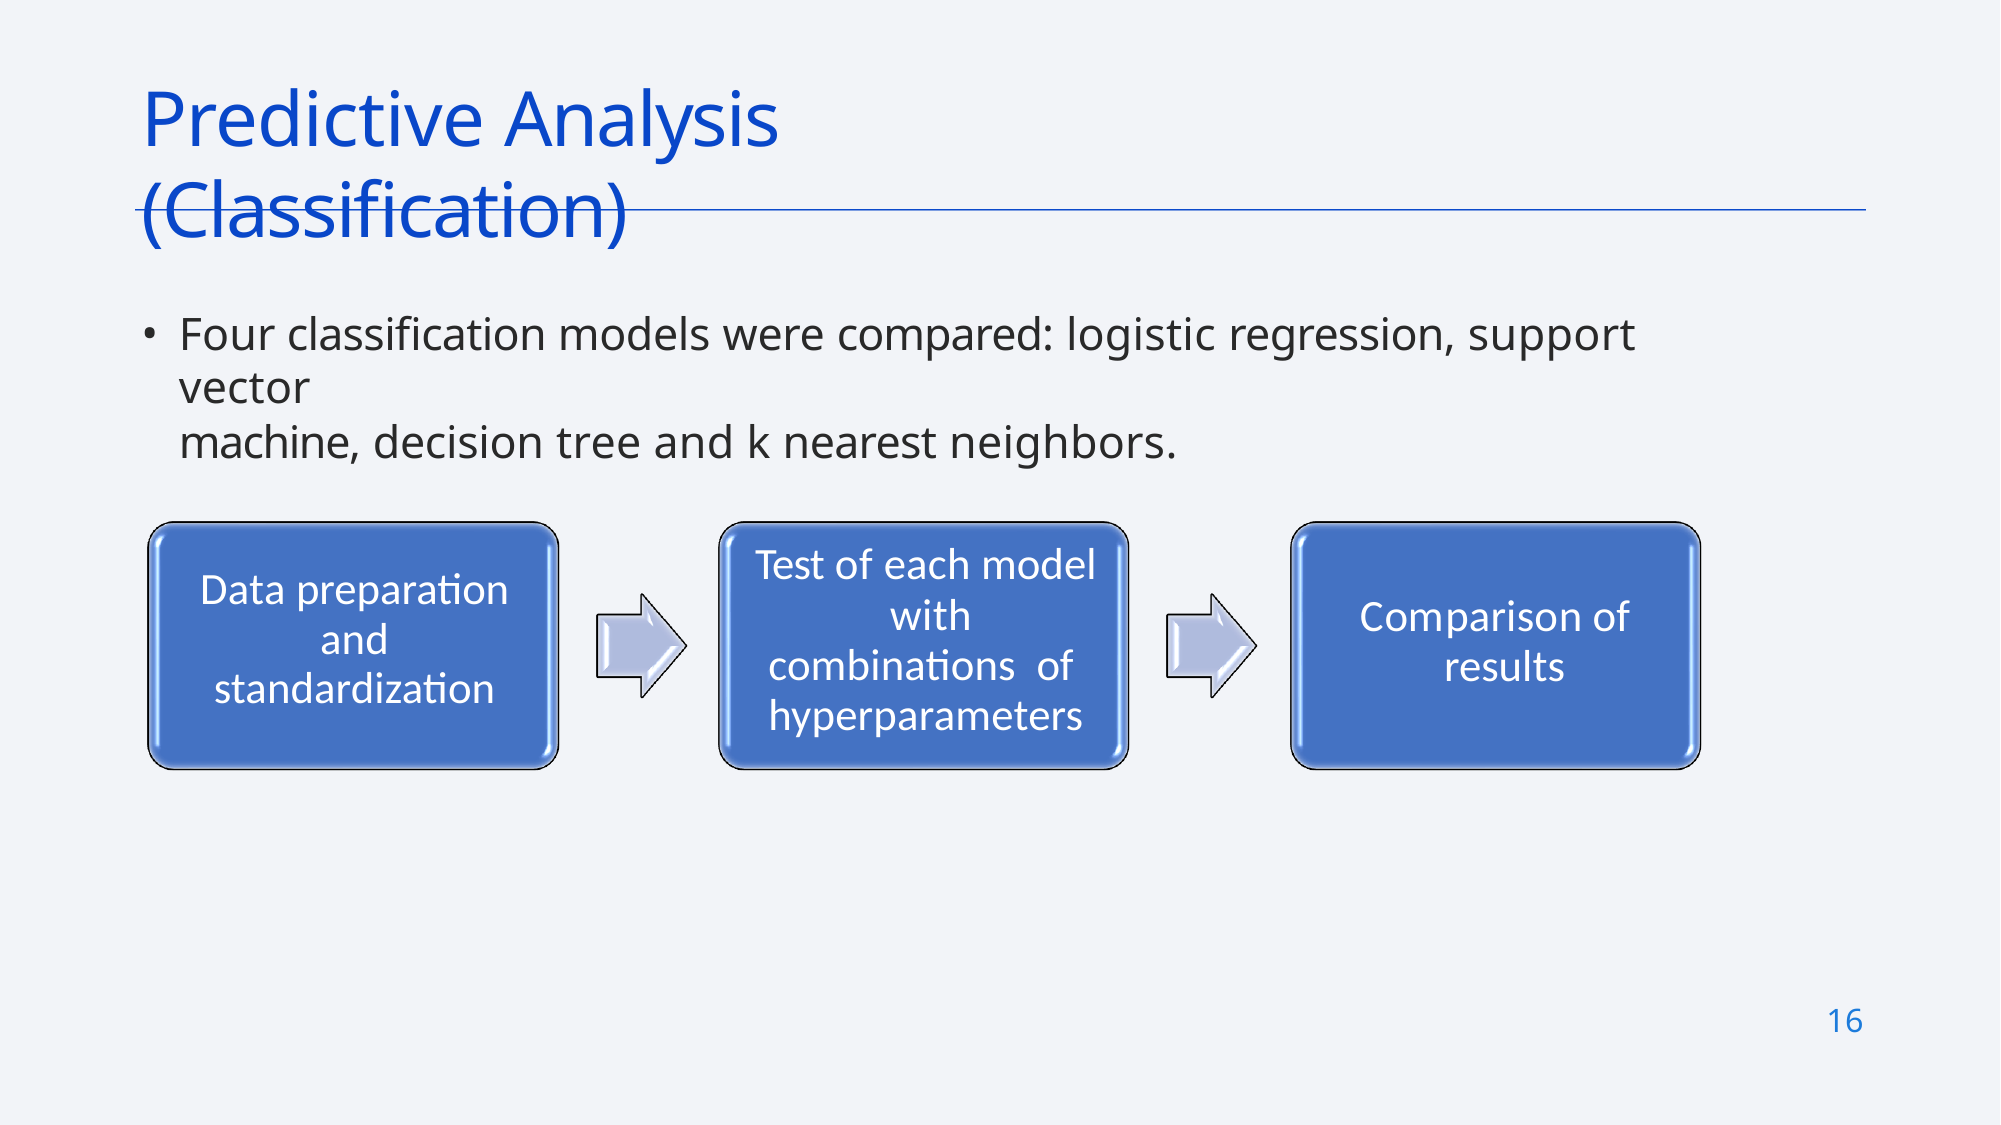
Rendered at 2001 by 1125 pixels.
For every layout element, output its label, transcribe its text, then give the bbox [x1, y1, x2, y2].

picture [0, 0, 2000, 1125]
title Predictive Analysis (Classification) [139, 67, 1250, 258]
slide_number 16 [1820, 1000, 1874, 1125]
text_box Four classification models were compared: logistic regression, support vector machine, decision tree and k nearest neighbors. [139, 302, 1698, 468]
